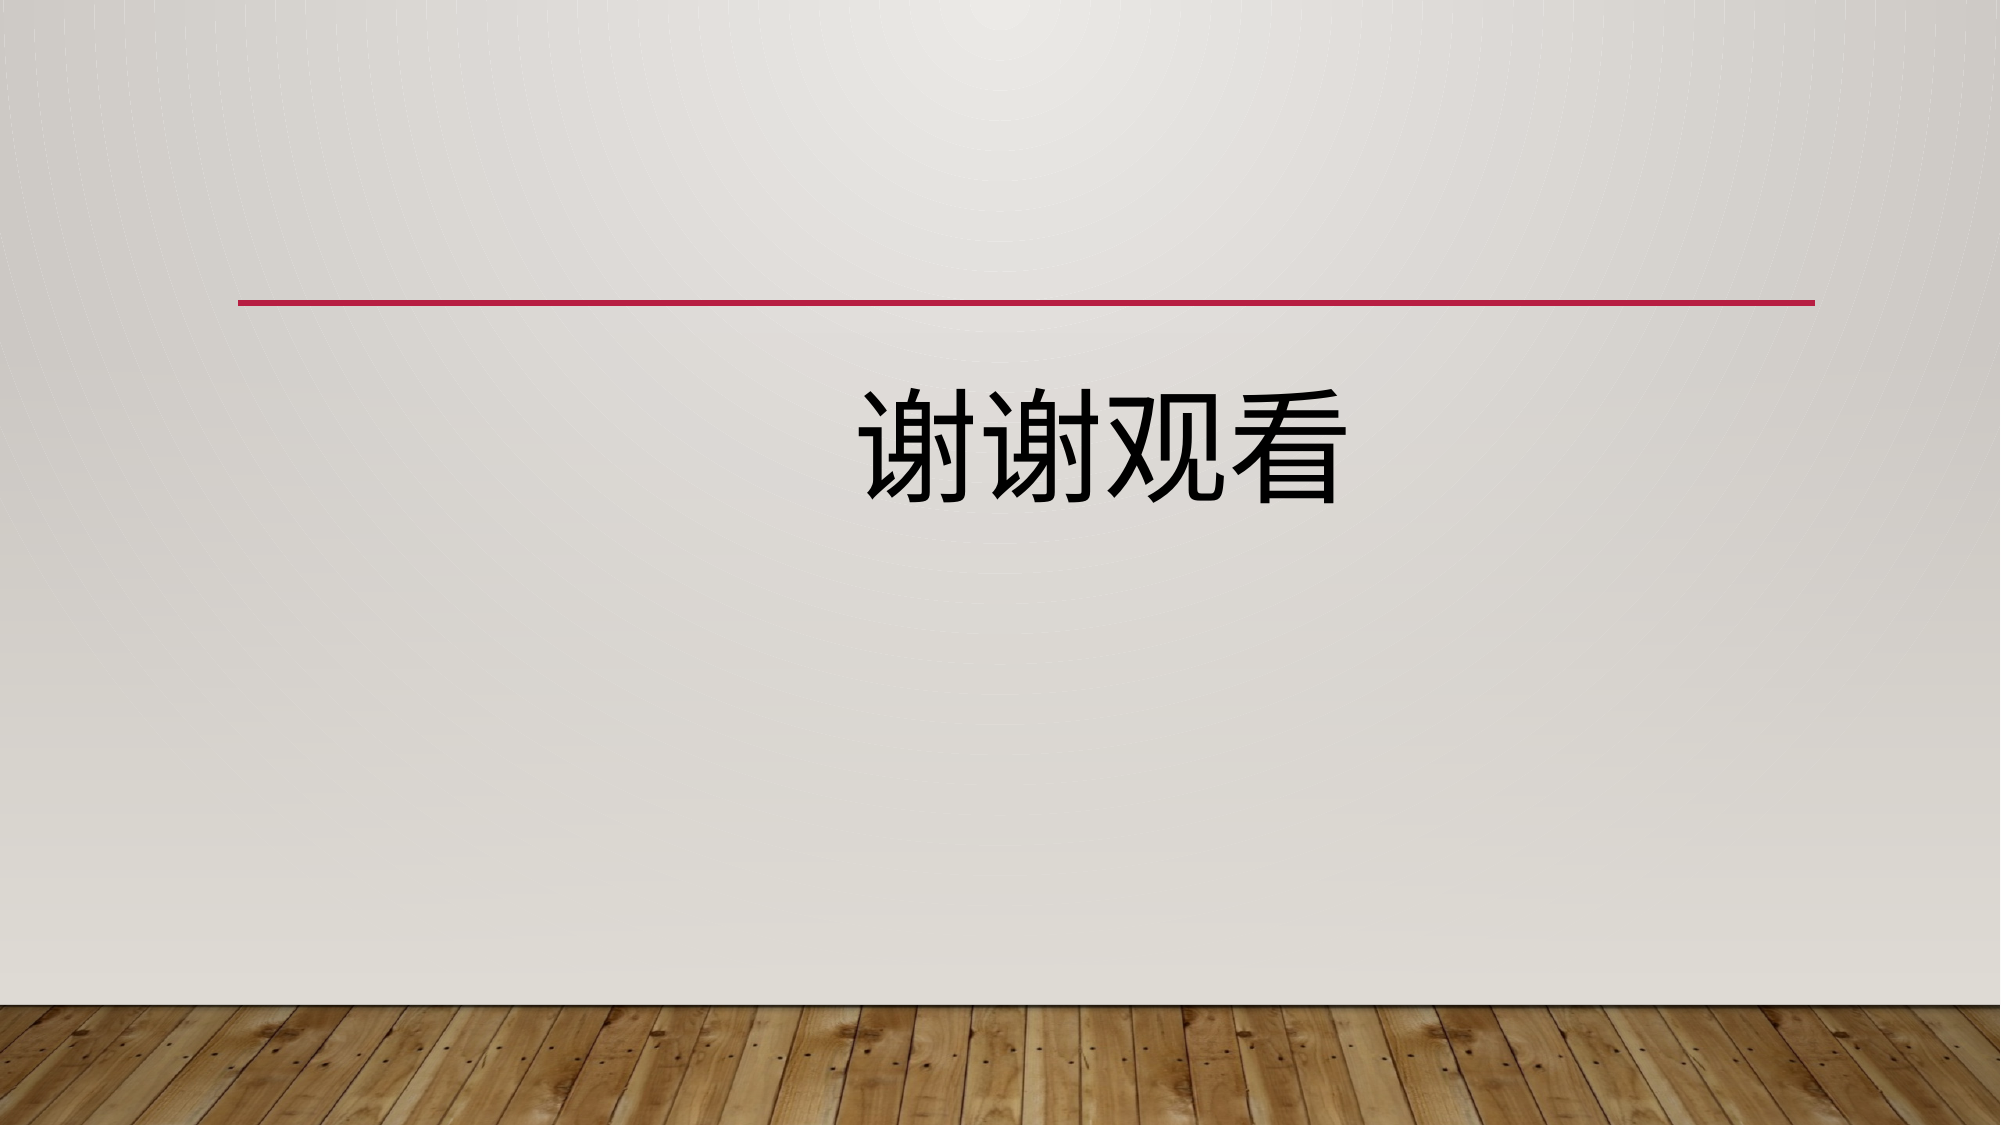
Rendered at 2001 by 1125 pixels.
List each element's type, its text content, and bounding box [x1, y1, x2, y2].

list 谢谢观看 [238, 330, 1814, 897]
picture [0, 1005, 2000, 1125]
